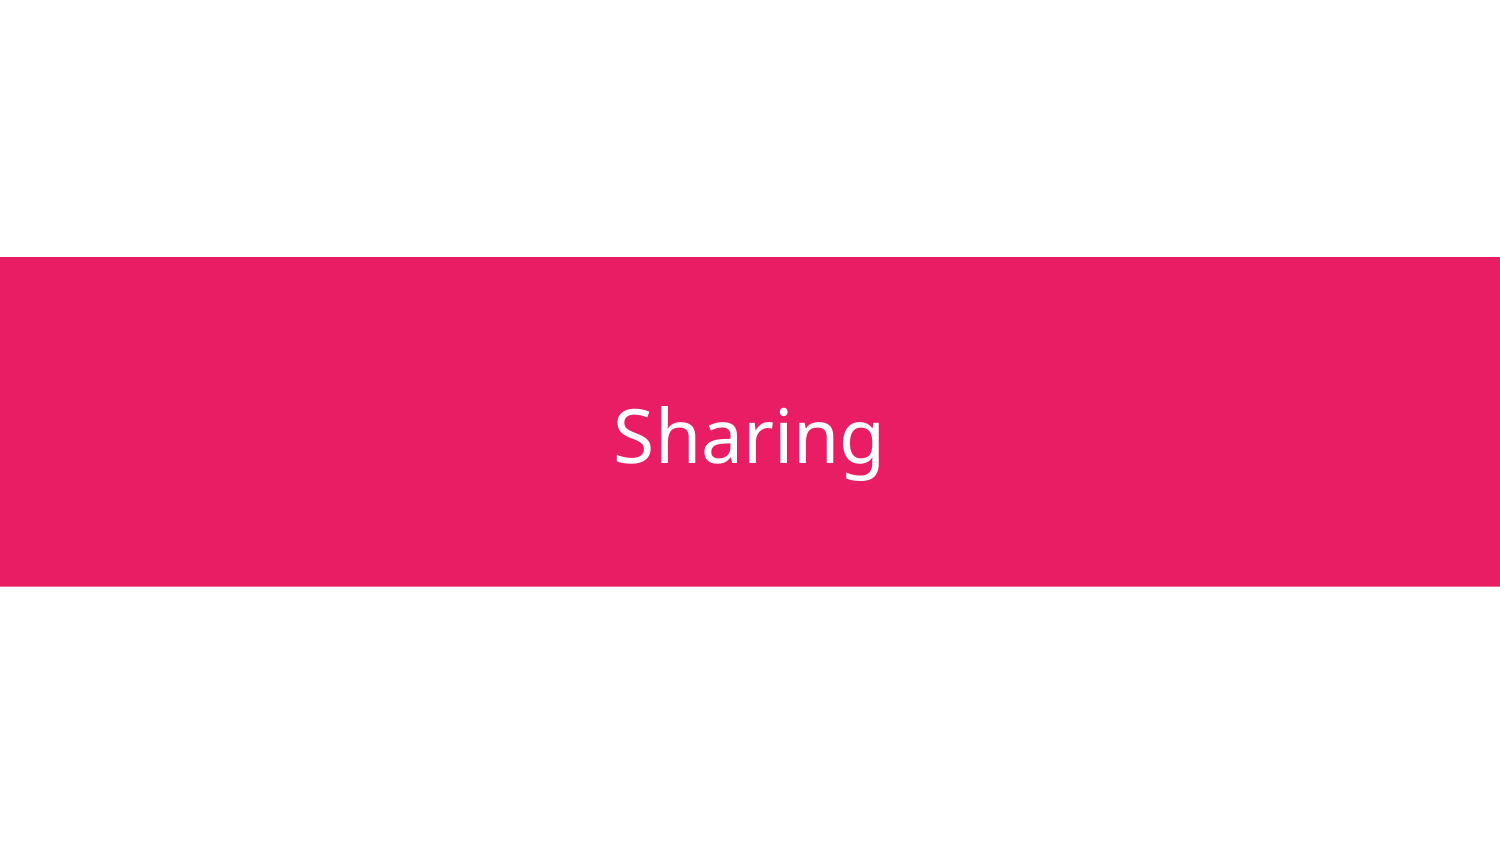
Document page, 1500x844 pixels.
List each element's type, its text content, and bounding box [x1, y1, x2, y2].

title Sharing [70, 309, 1430, 559]
